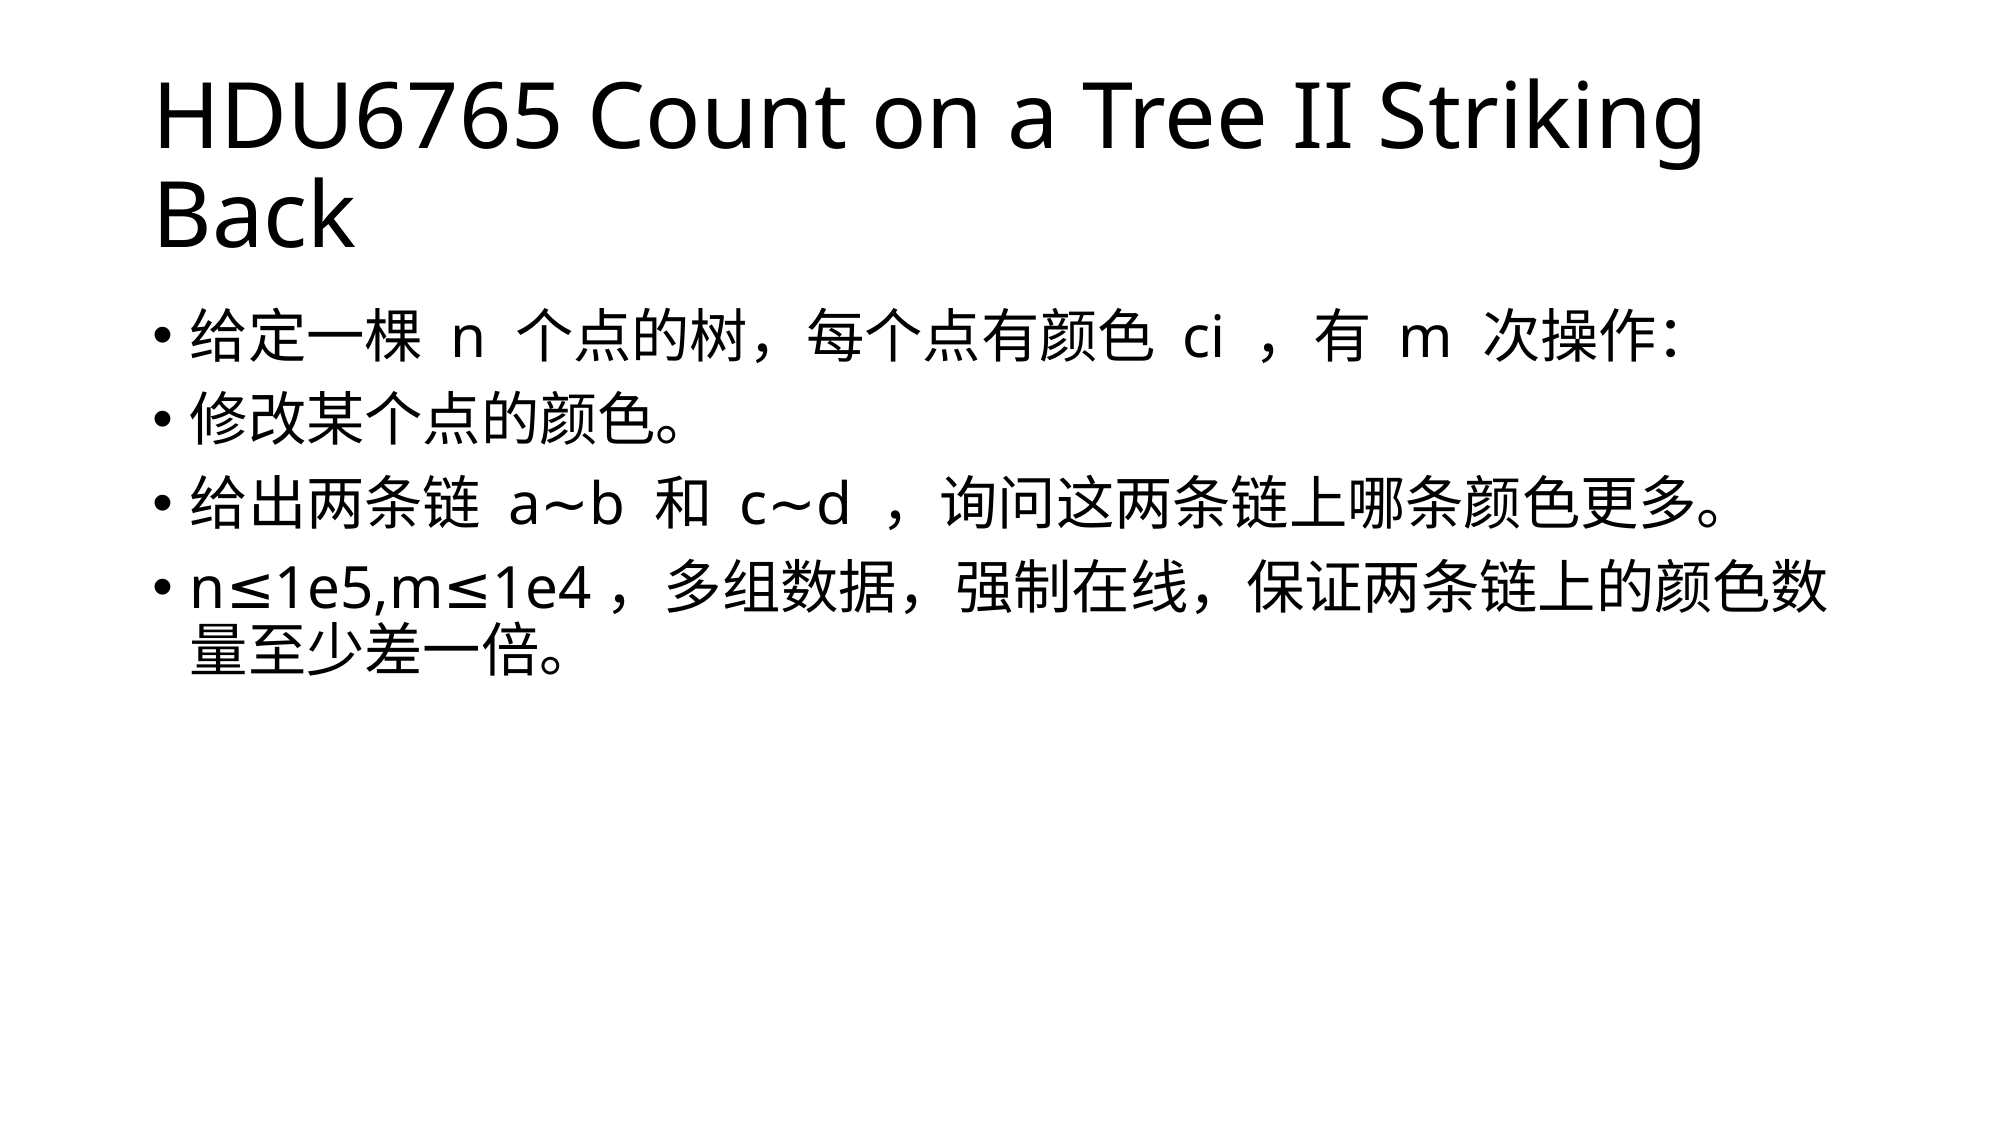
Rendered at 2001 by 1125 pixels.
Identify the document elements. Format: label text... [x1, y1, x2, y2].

title HDU6765 Count on a Tree II Striking Back [137, 59, 1863, 278]
list 给定一棵 n 个点的树，每个点有颜色 ci ，有 m 次操作： 修改某个点的颜色。 给出两条链 a∼b 和 c∼d ，询问这两条链上哪条颜色更多。 n≤1e5,m≤1e4，多组数据，强制在线，保证两条链上的颜色数量至少差一倍。 [137, 299, 1863, 1014]
